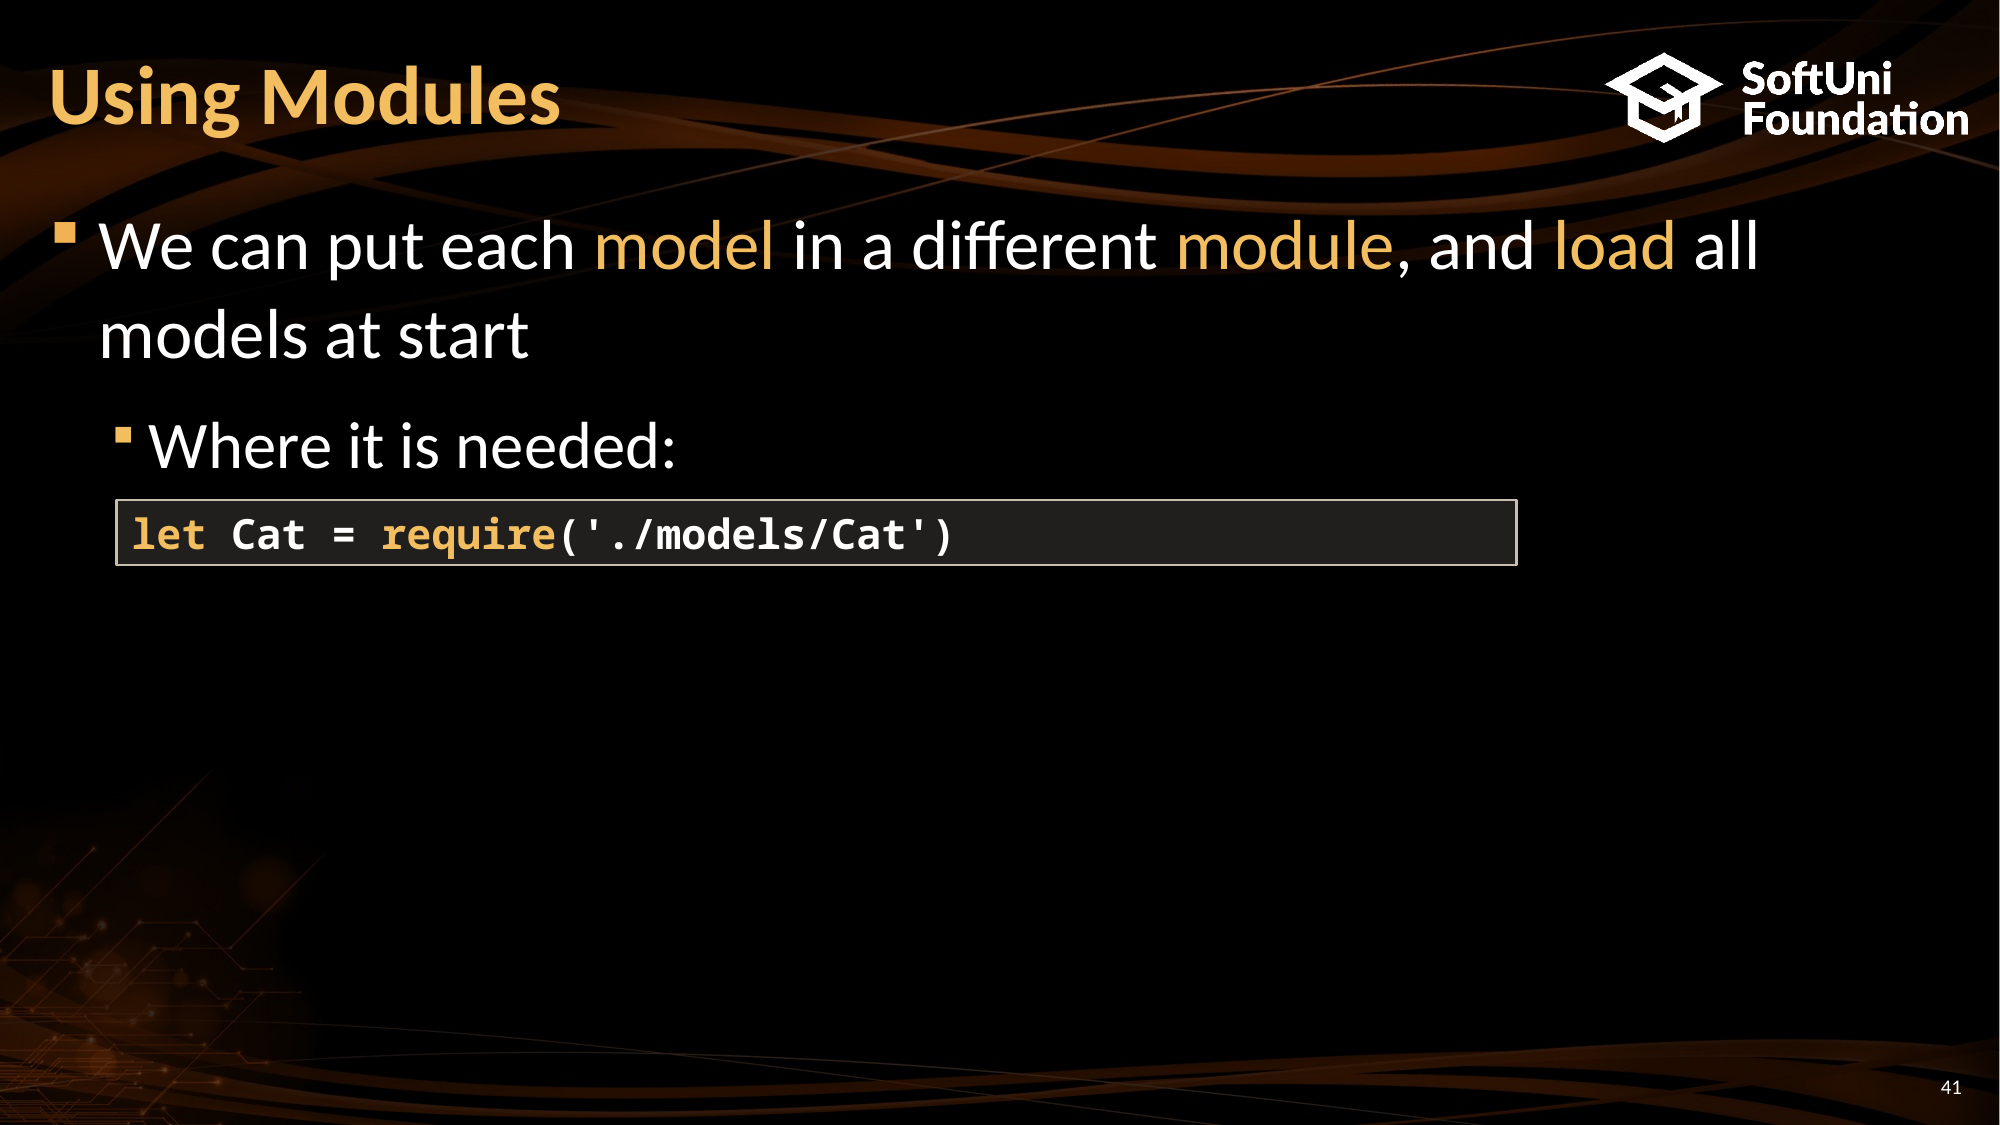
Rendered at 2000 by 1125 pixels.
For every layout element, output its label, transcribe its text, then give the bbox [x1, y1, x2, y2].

picture [0, 0, 2000, 1125]
title Using Modules [30, 6, 1602, 189]
list We can put each model in a different module, and load all models at start Where it is needed: [31, 188, 1968, 1103]
text_box let Cat = require('./models/Cat') [116, 500, 1517, 565]
